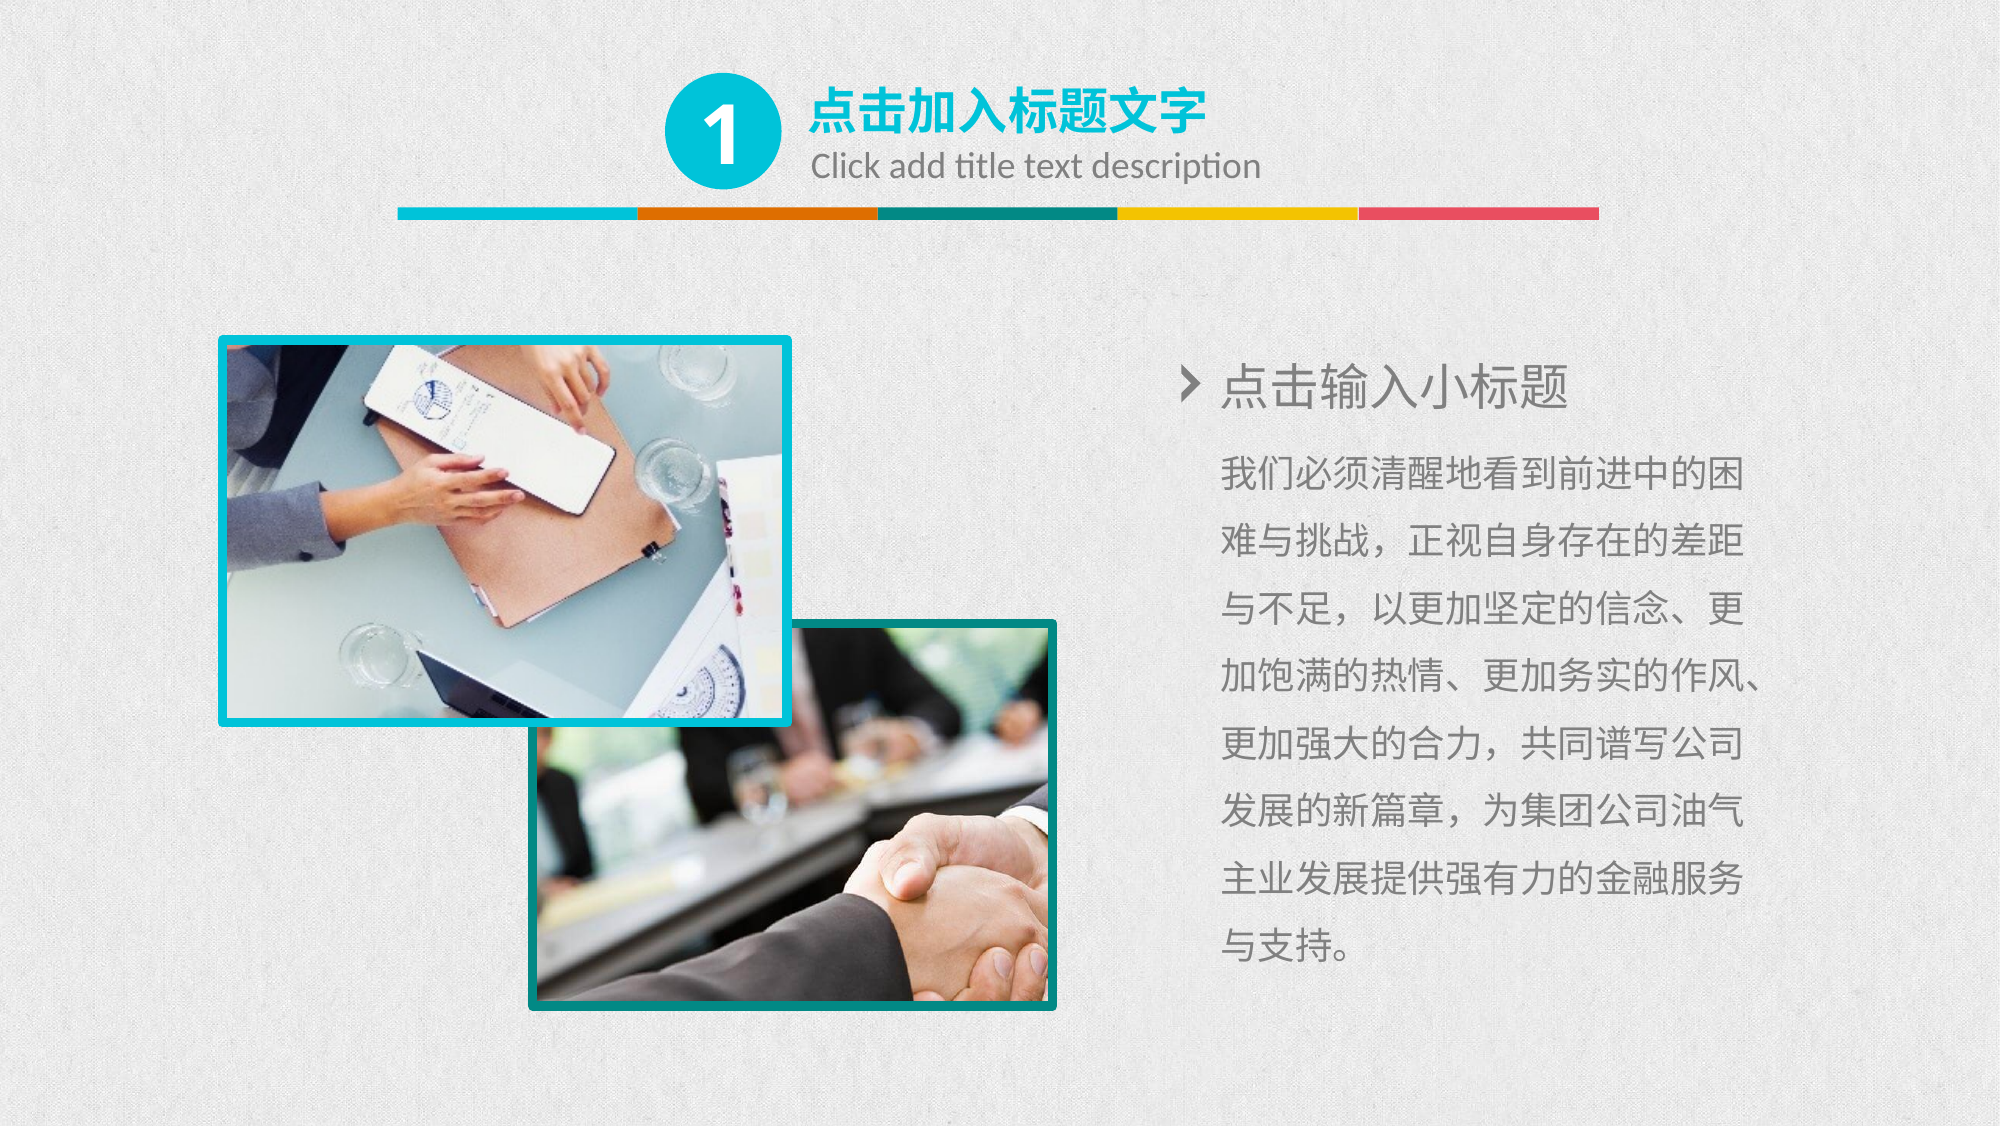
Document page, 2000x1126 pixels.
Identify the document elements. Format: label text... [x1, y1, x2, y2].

text_box [531, 621, 1055, 1008]
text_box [664, 72, 1300, 195]
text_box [397, 207, 1600, 221]
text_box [1181, 348, 1612, 425]
text_box 我们必须清醒地看到前进中的困难与挑战，正视自身存在的差距与不足，以更加坚定的信念、更加饱满的热情、更加务实的作风、更加强大的合力，共同谱写公司发展的新篇章，为集团公司油气主业发展提供强有力的金融服务与支持。 [1205, 419, 1773, 1020]
picture [0, 0, 2000, 1126]
text_box [220, 338, 789, 725]
